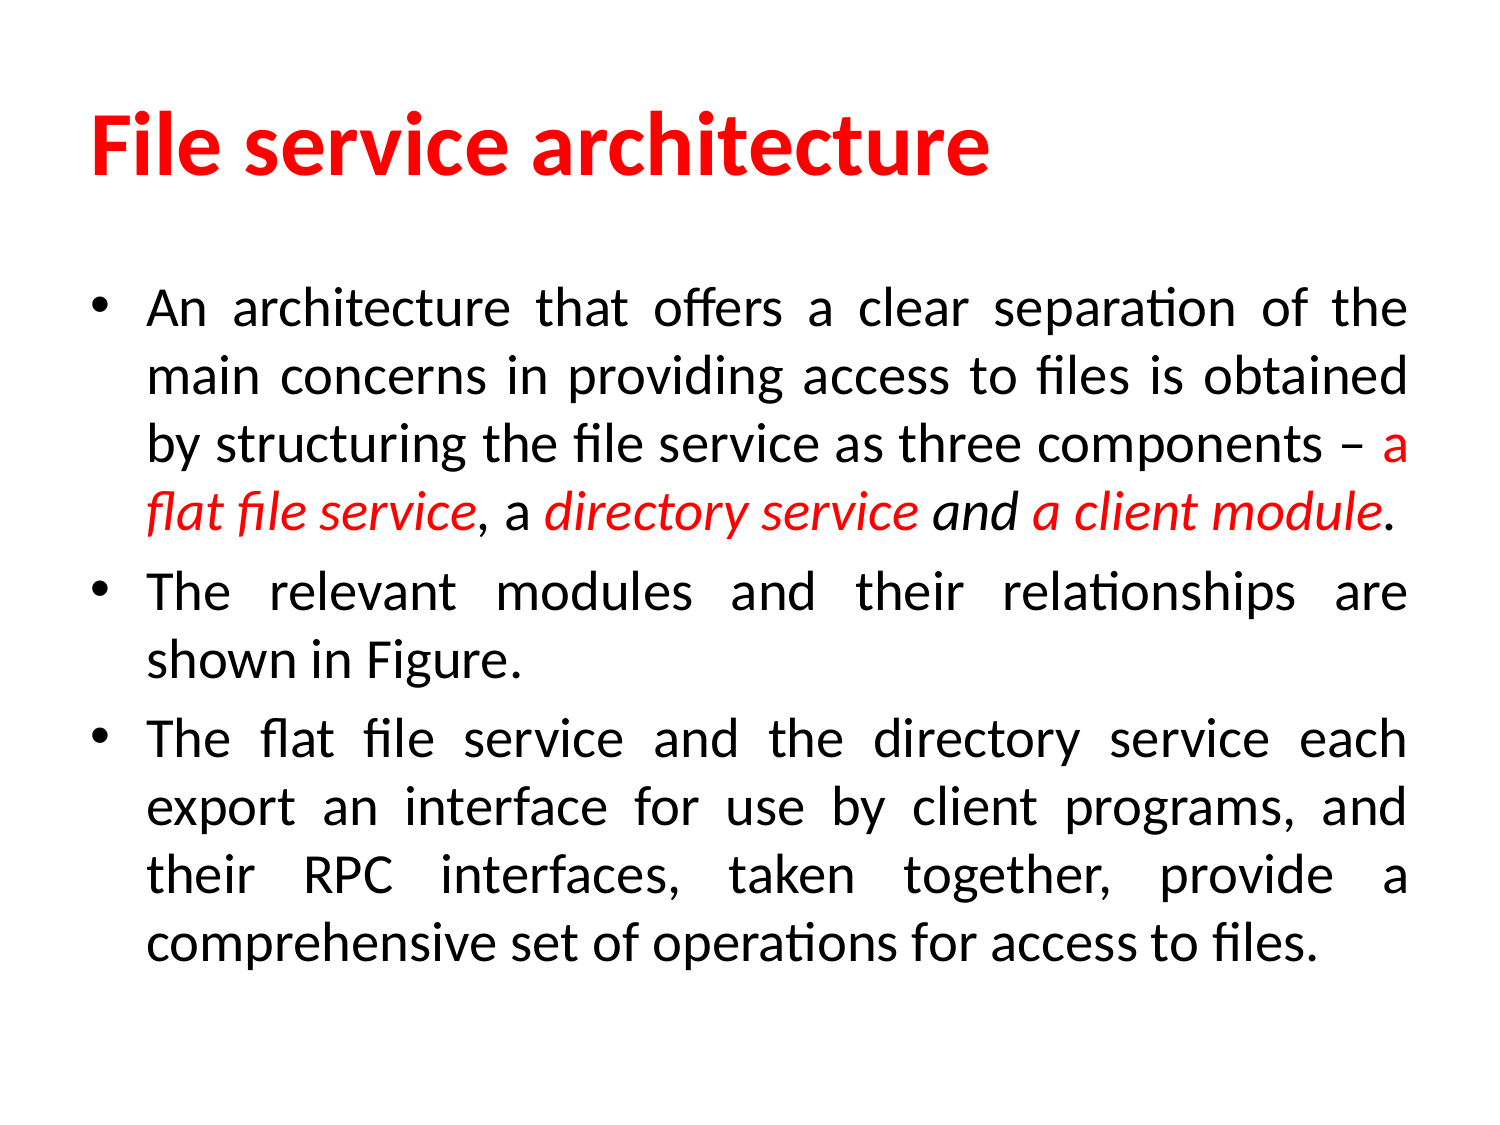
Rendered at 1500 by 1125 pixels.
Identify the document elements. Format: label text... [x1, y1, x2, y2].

title File service architecture [75, 45, 1425, 233]
list An architecture that offers a clear separation of the main concerns in providing access to files is obtained by structuring the file service as three components – a flat file service, a directory service and a client module. The relevant modules and their relationships are shown in Figure. The flat file service and the directory service each export an interface for use by client programs, and their RPC interfaces, taken together, provide a comprehensive set of operations for access to files. [75, 262, 1425, 1005]
